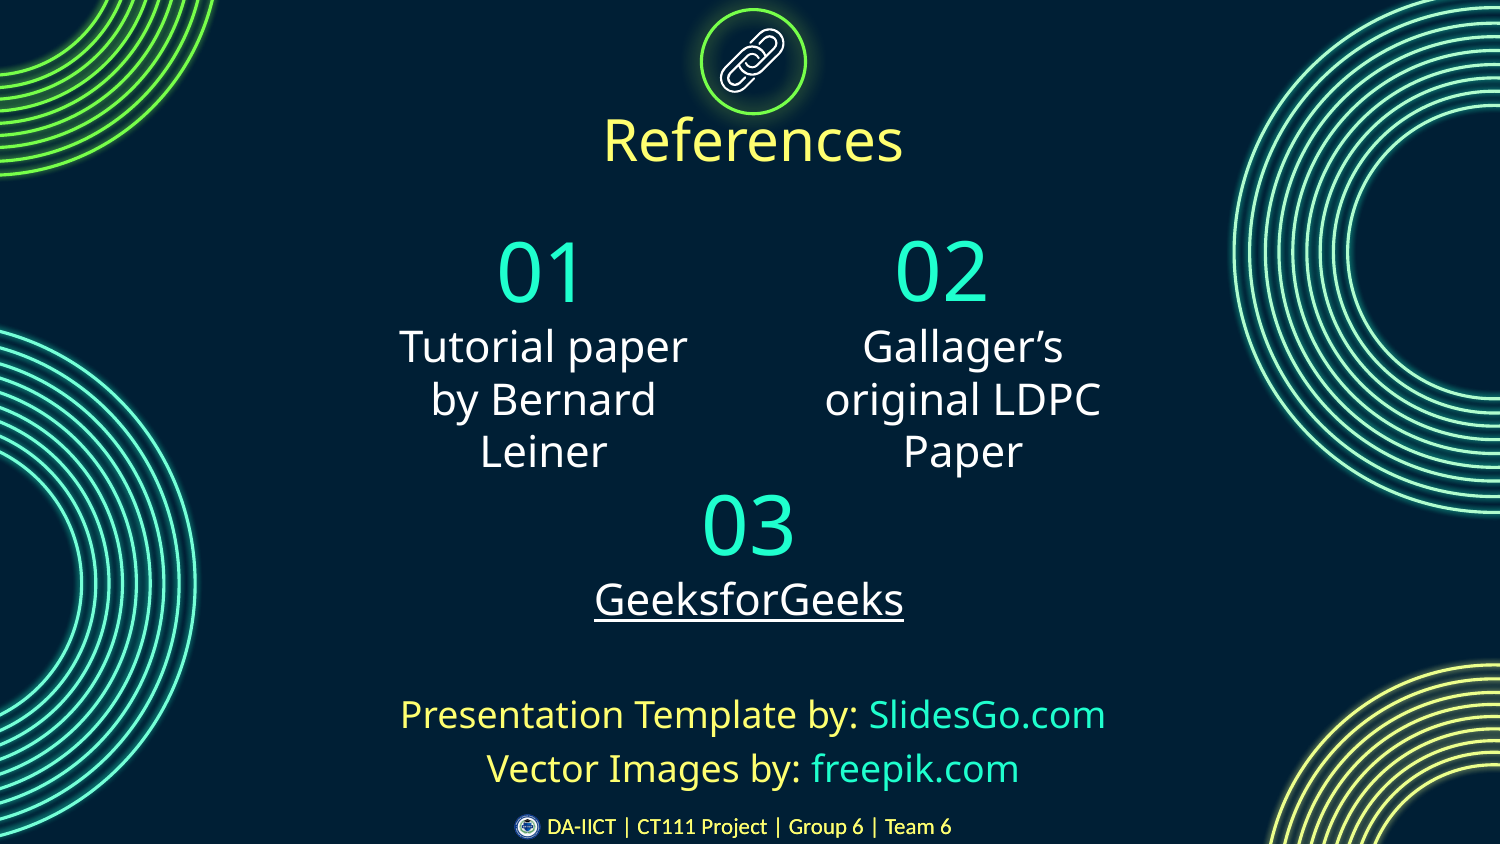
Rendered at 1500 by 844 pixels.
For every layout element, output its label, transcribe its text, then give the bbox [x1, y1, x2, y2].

title 03 [581, 478, 917, 566]
title References [116, 113, 1390, 162]
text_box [701, 9, 806, 114]
subtitle GeeksforGeeks [569, 577, 929, 626]
title 02 [783, 218, 1102, 318]
picture [513, 813, 542, 841]
subtitle GeeksforGeeks [730, 122, 777, 128]
subtitle Tutorial paper by Bernard Leiner [364, 317, 724, 479]
title Vector Images by: freepik.com [116, 743, 1390, 792]
title 01 [405, 231, 682, 308]
title Presentation Template by: SlidesGo.com [116, 689, 1390, 738]
text_box DA-IICT | CT111 Project | Group 6 | Team 6 [407, 797, 1093, 844]
subtitle Gallager’s original LDPC Paper [783, 317, 1143, 479]
